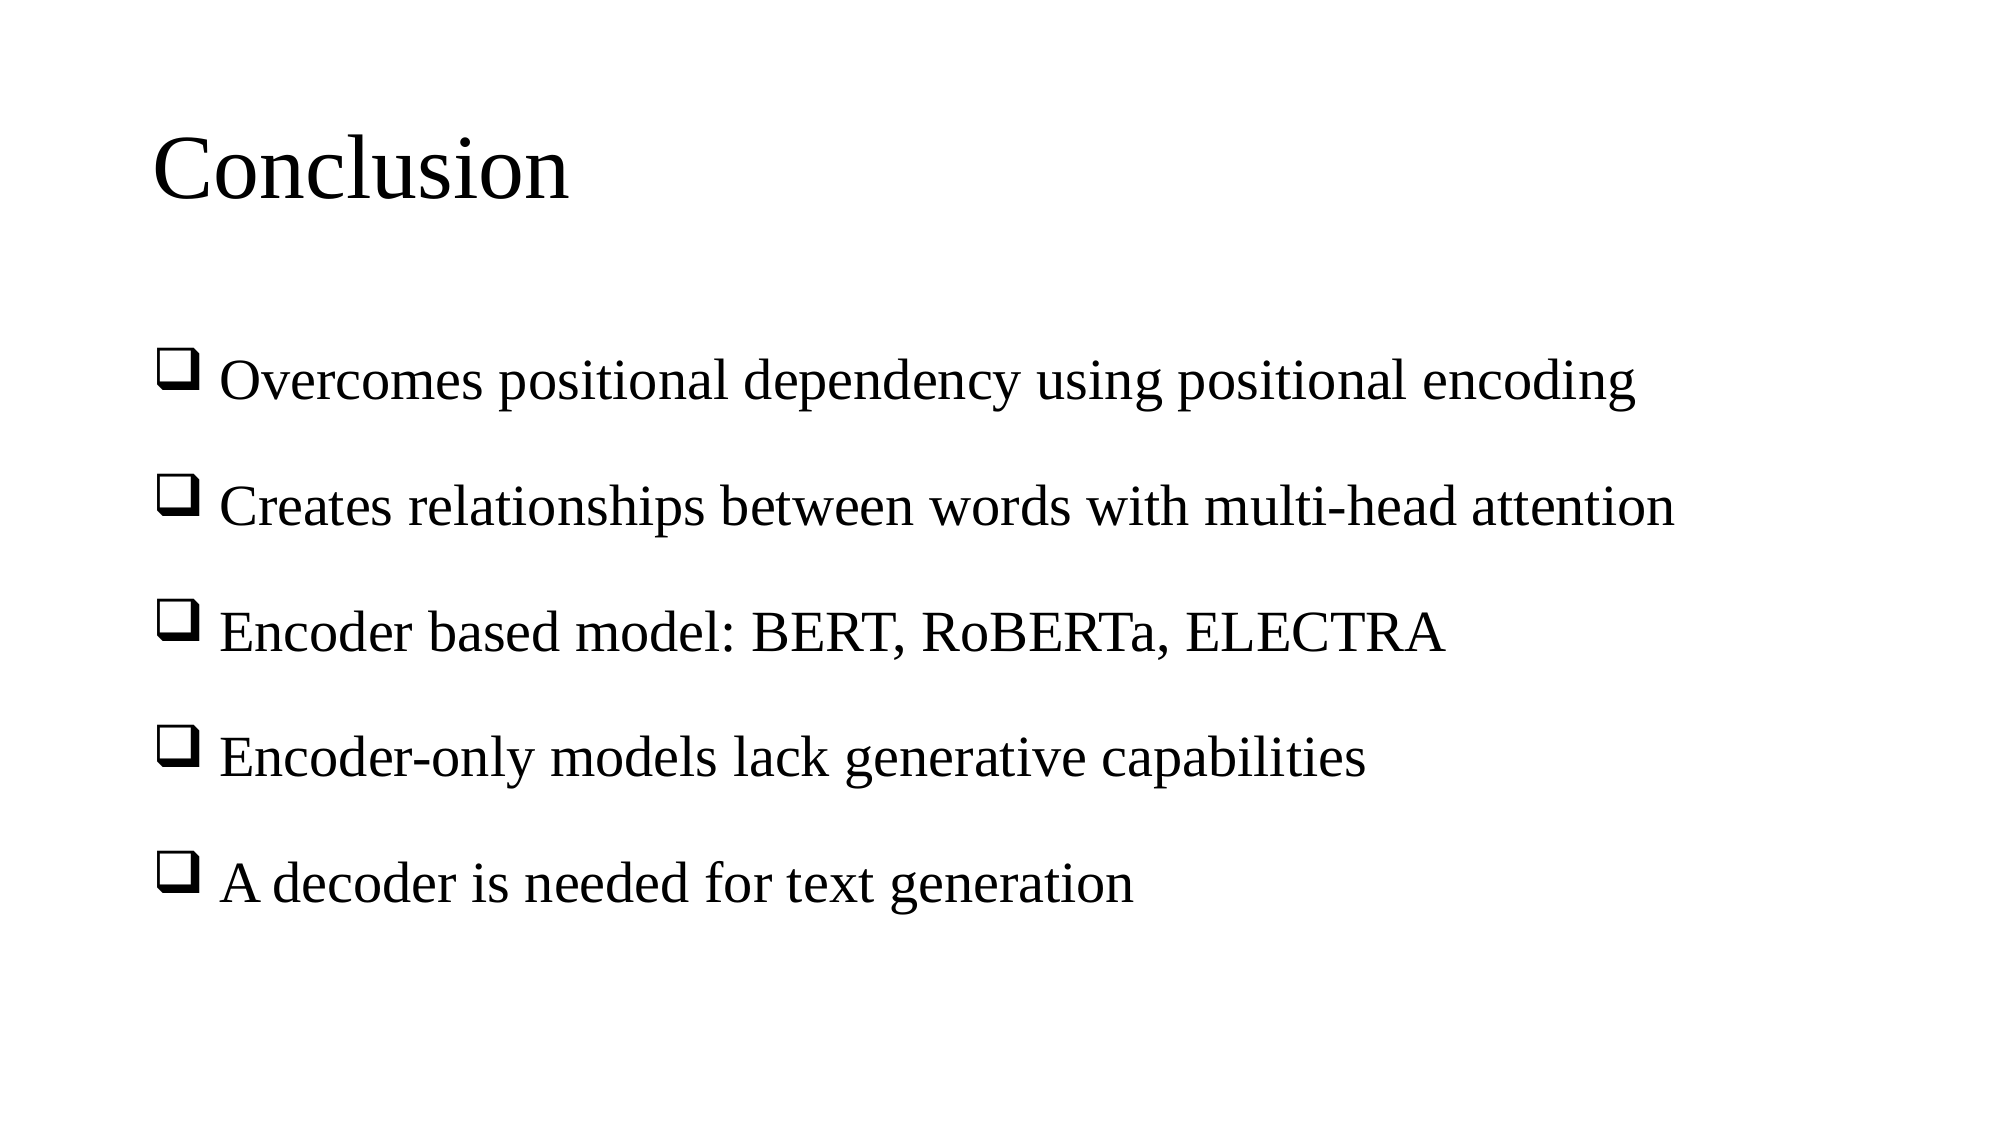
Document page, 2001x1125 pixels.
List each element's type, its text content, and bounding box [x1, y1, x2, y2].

list Overcomes positional dependency using positional encoding Creates relationships between words with multi-head attention Encoder based model: BERT, RoBERTa, ELECTRA Encoder-only models lack generative capabilities A decoder is needed for text generation [137, 299, 1863, 1014]
title Conclusion [137, 59, 1863, 278]
